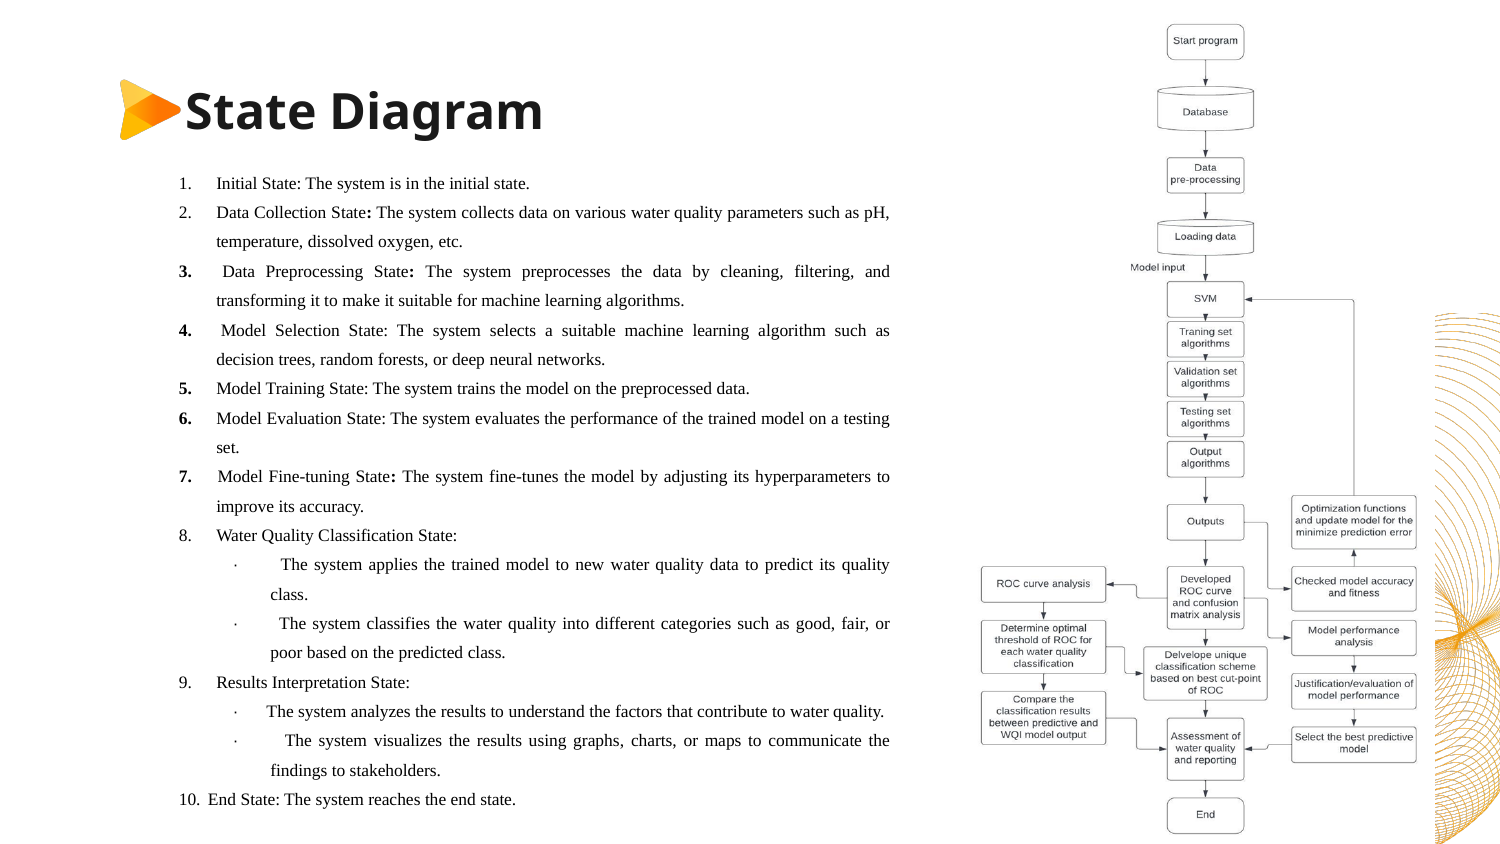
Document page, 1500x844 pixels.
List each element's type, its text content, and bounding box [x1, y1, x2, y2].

picture [119, 78, 170, 140]
title State Diagram [170, 49, 956, 170]
subtitle 1. Initial State: The system is in the initial state. 2. Data Collection State: The system collects data on various water quality parameters such as pH, temperature, dissolved oxygen, etc. 3. Data Preprocessing State: The system preprocesses the data by cleaning, filtering, and transforming it to make it suitable for machine learning algorithms. 4. Model Selection State: The system selects a suitable machine learning algorithm such as decision trees, random forests, or deep neural networks. 5. Model Training State: The system trains the model on the preprocessed data. 6. Model Evaluation State: The system evaluates the performance of the trained model on a testing set. 7. Model Fine-tuning State: The system fine-tunes the model by adjusting its hyperparameters to improve its accuracy. 8. Water Quality Classification State: · The system applies the trained model to new water quality data to predict its quality class. · The system classifies the water quality into different categories such as good, fair, or poor based on the predicted class. 9. Results Interpretation State: · The system analyzes the results to understand the factors that contribute to water quality. · The system visualizes the results using graphs, charts, or maps to communicate the findings to stakeholders. 10. End State: The system reaches the end state. [105, 148, 934, 471]
picture [961, 6, 1500, 844]
